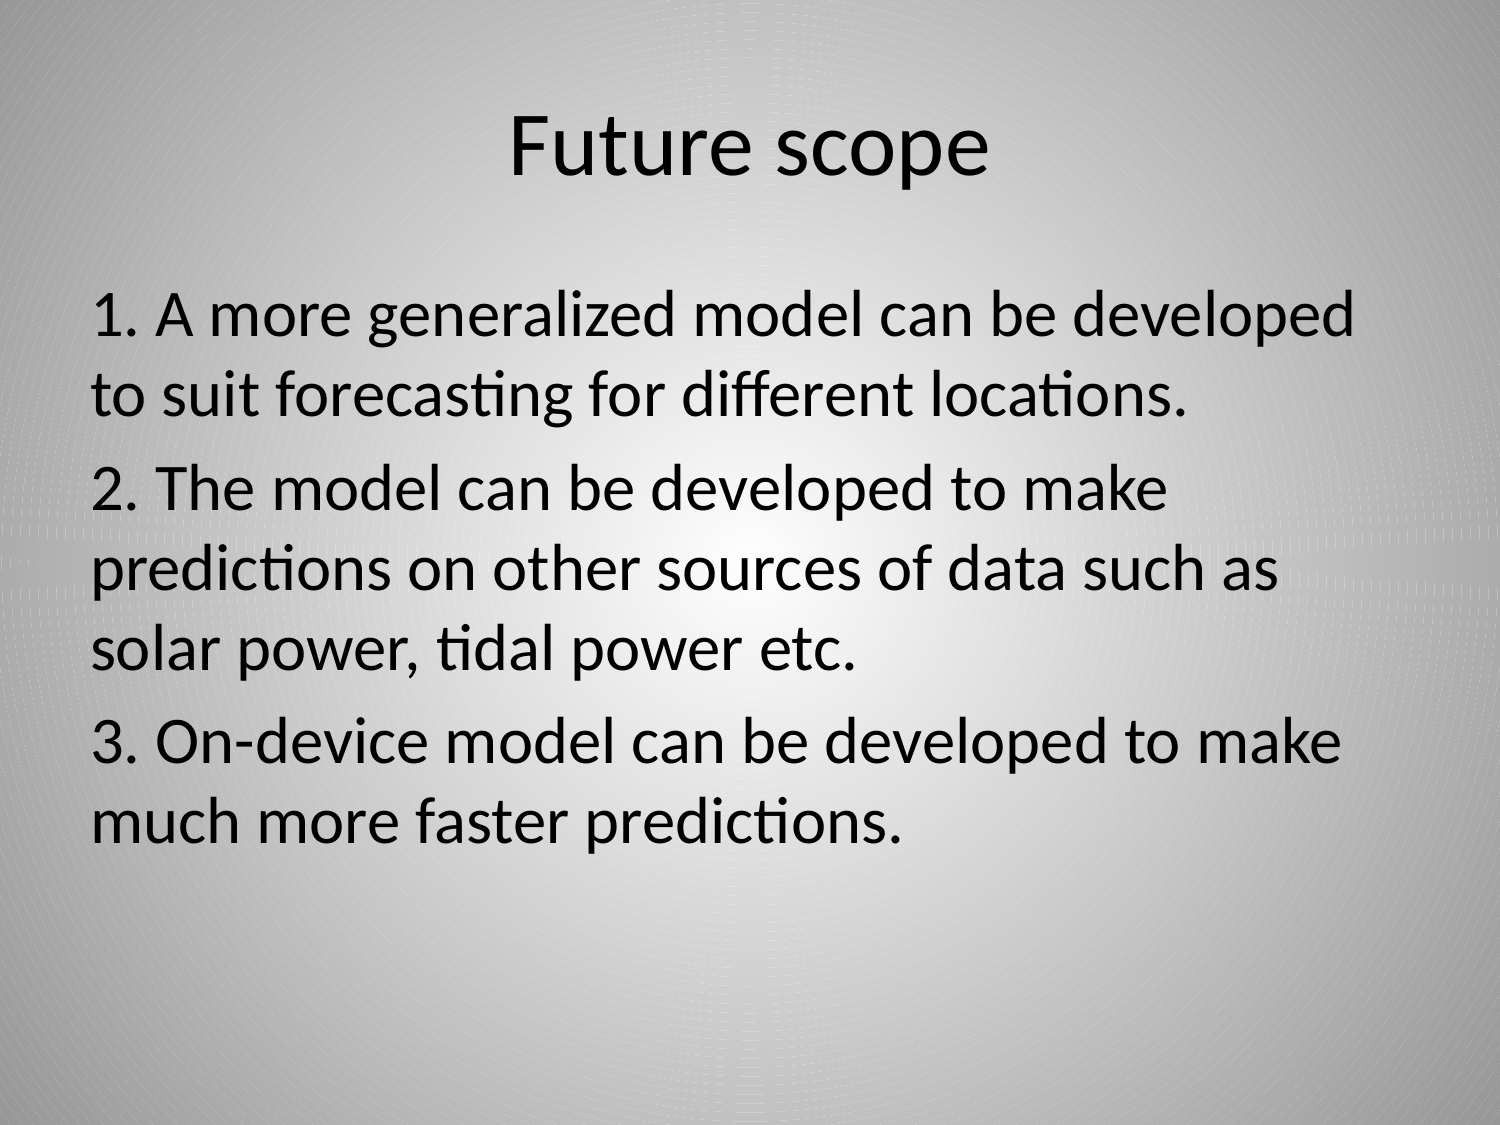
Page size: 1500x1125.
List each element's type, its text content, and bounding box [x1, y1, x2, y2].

title Future scope [75, 45, 1425, 233]
list 1. A more generalized model can be developed to suit forecasting for different locations. 2. The model can be developed to make predictions on other sources of data such as solar power, tidal power etc. 3. On-device model can be developed to make much more faster predictions. [75, 262, 1425, 1005]
